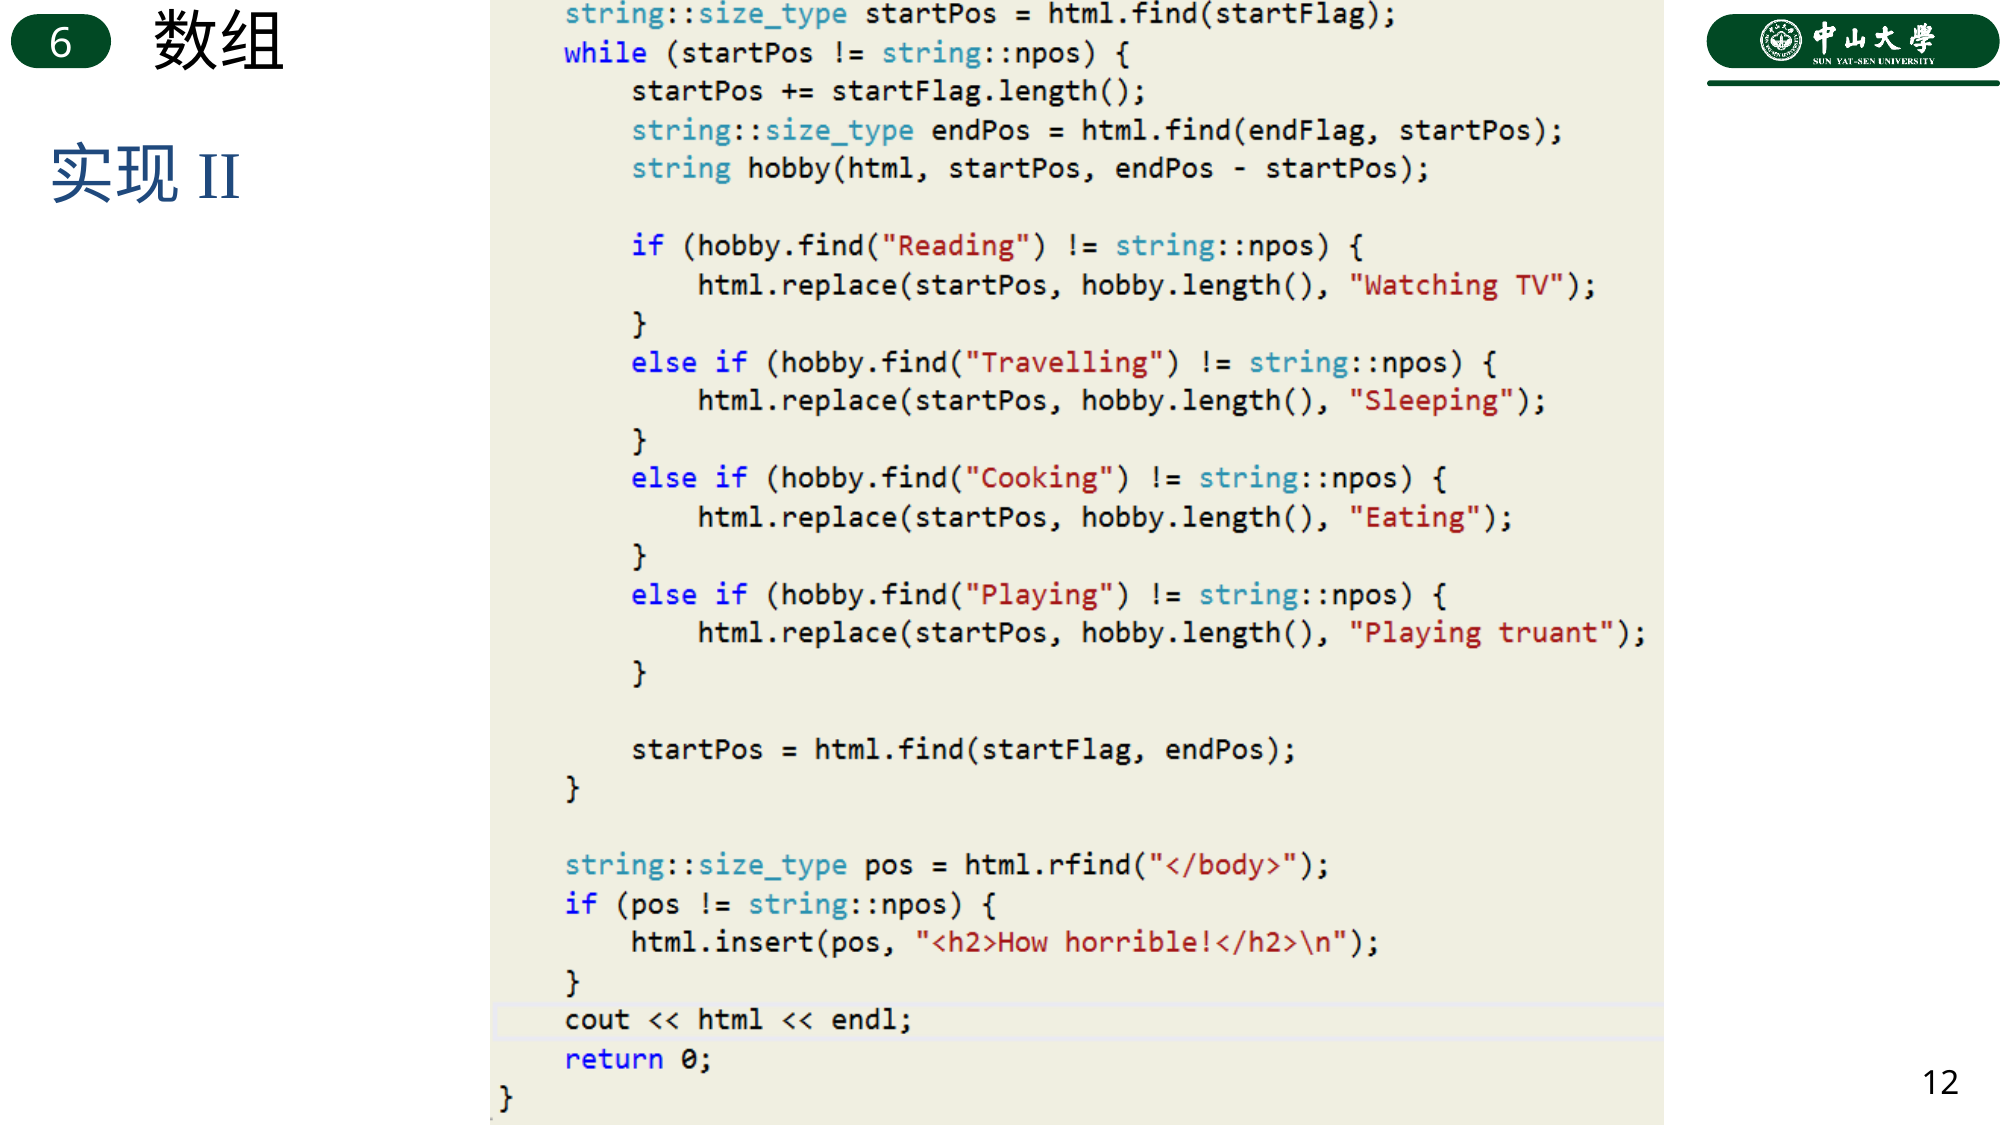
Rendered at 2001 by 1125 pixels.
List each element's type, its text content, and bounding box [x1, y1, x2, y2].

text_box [1706, 14, 2000, 87]
text_box 6 [9, 13, 113, 70]
picture [490, 0, 1664, 1125]
slide_number 12 [1901, 1053, 1975, 1114]
picture [1749, 8, 1957, 82]
title 实现II [33, 128, 265, 225]
text_box 数组 [137, 0, 302, 87]
